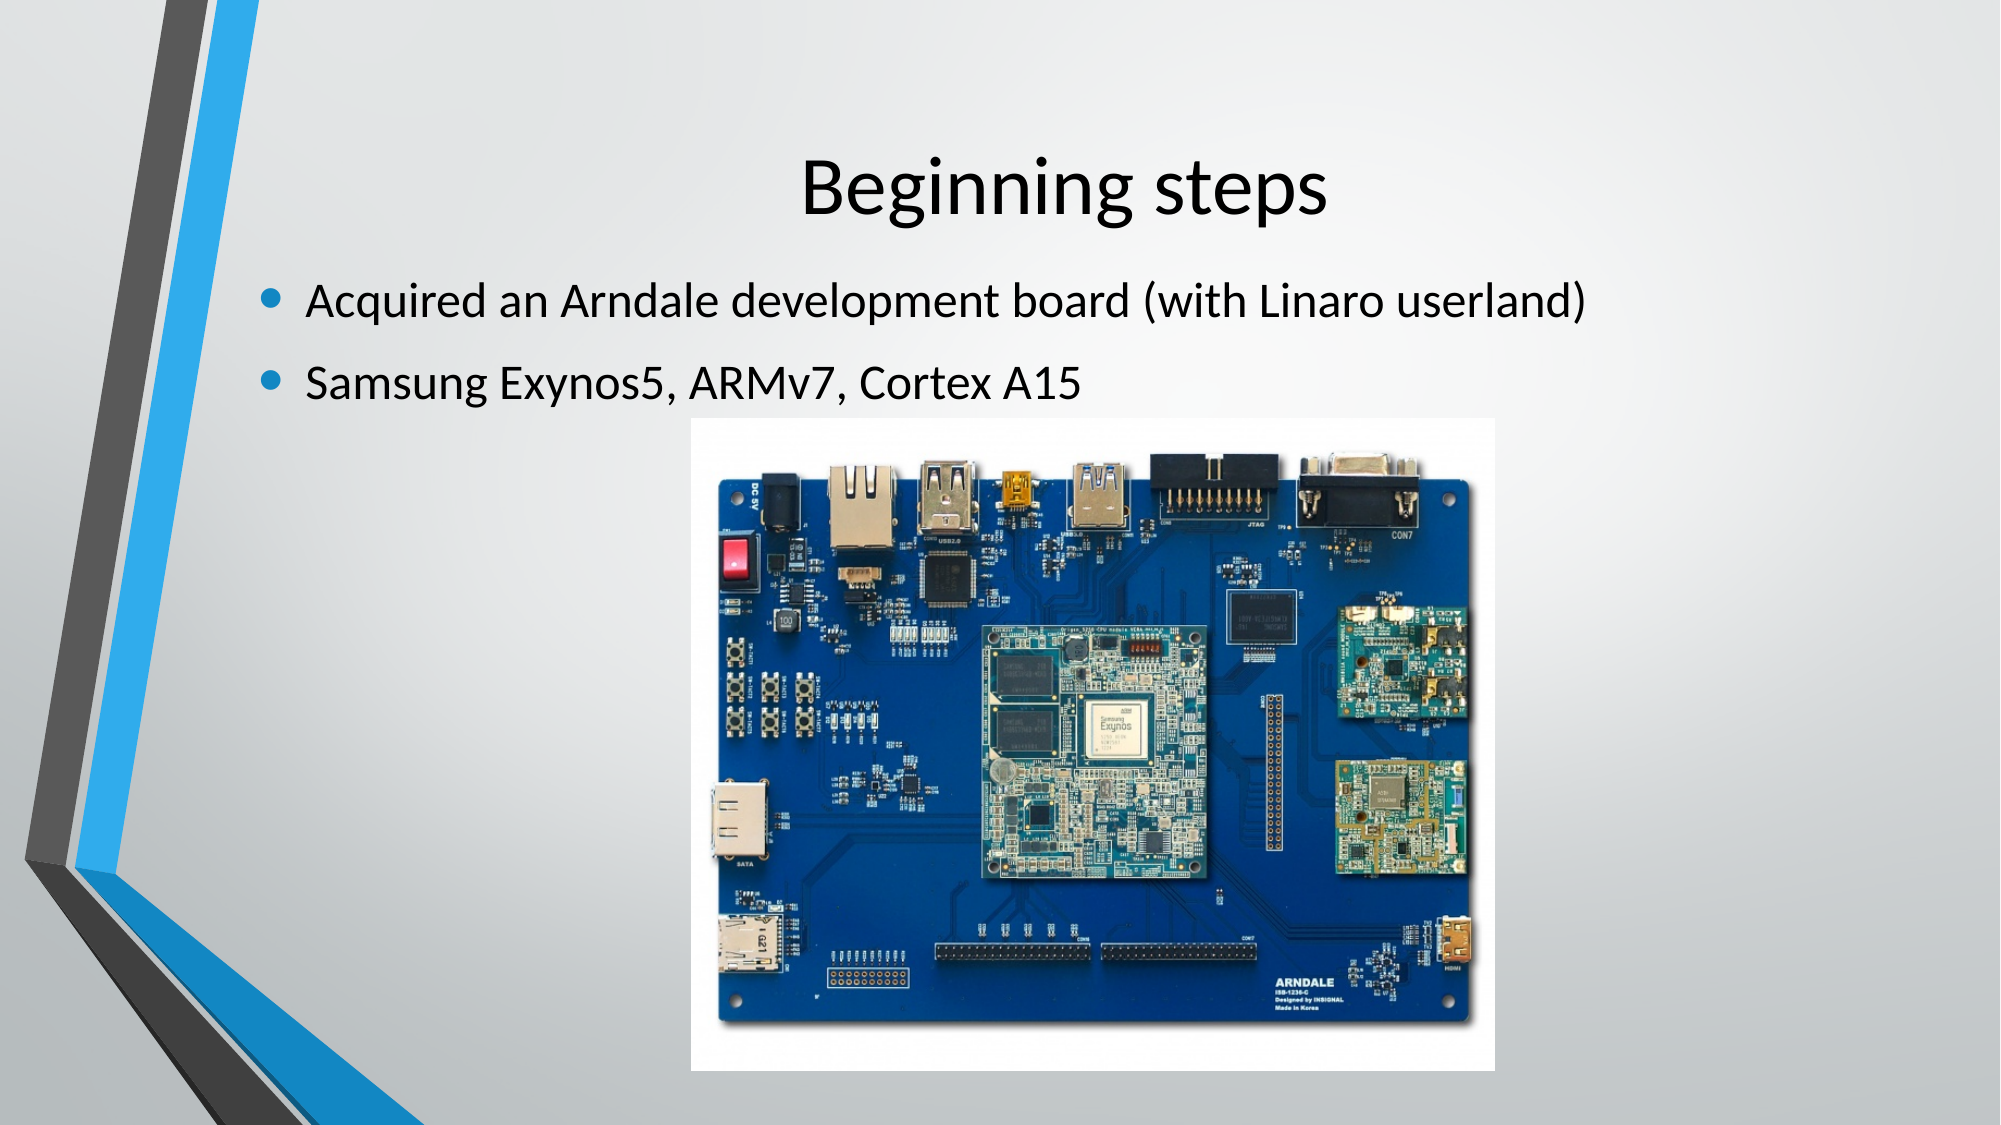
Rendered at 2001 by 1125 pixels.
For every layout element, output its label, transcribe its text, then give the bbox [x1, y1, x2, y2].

list Acquired an Arndale development board (with Linaro userland) Samsung Exynos5, ARMv7, Cortex A15 [243, 276, 1887, 979]
picture [690, 418, 1496, 1071]
title Beginning steps [243, 112, 1887, 251]
